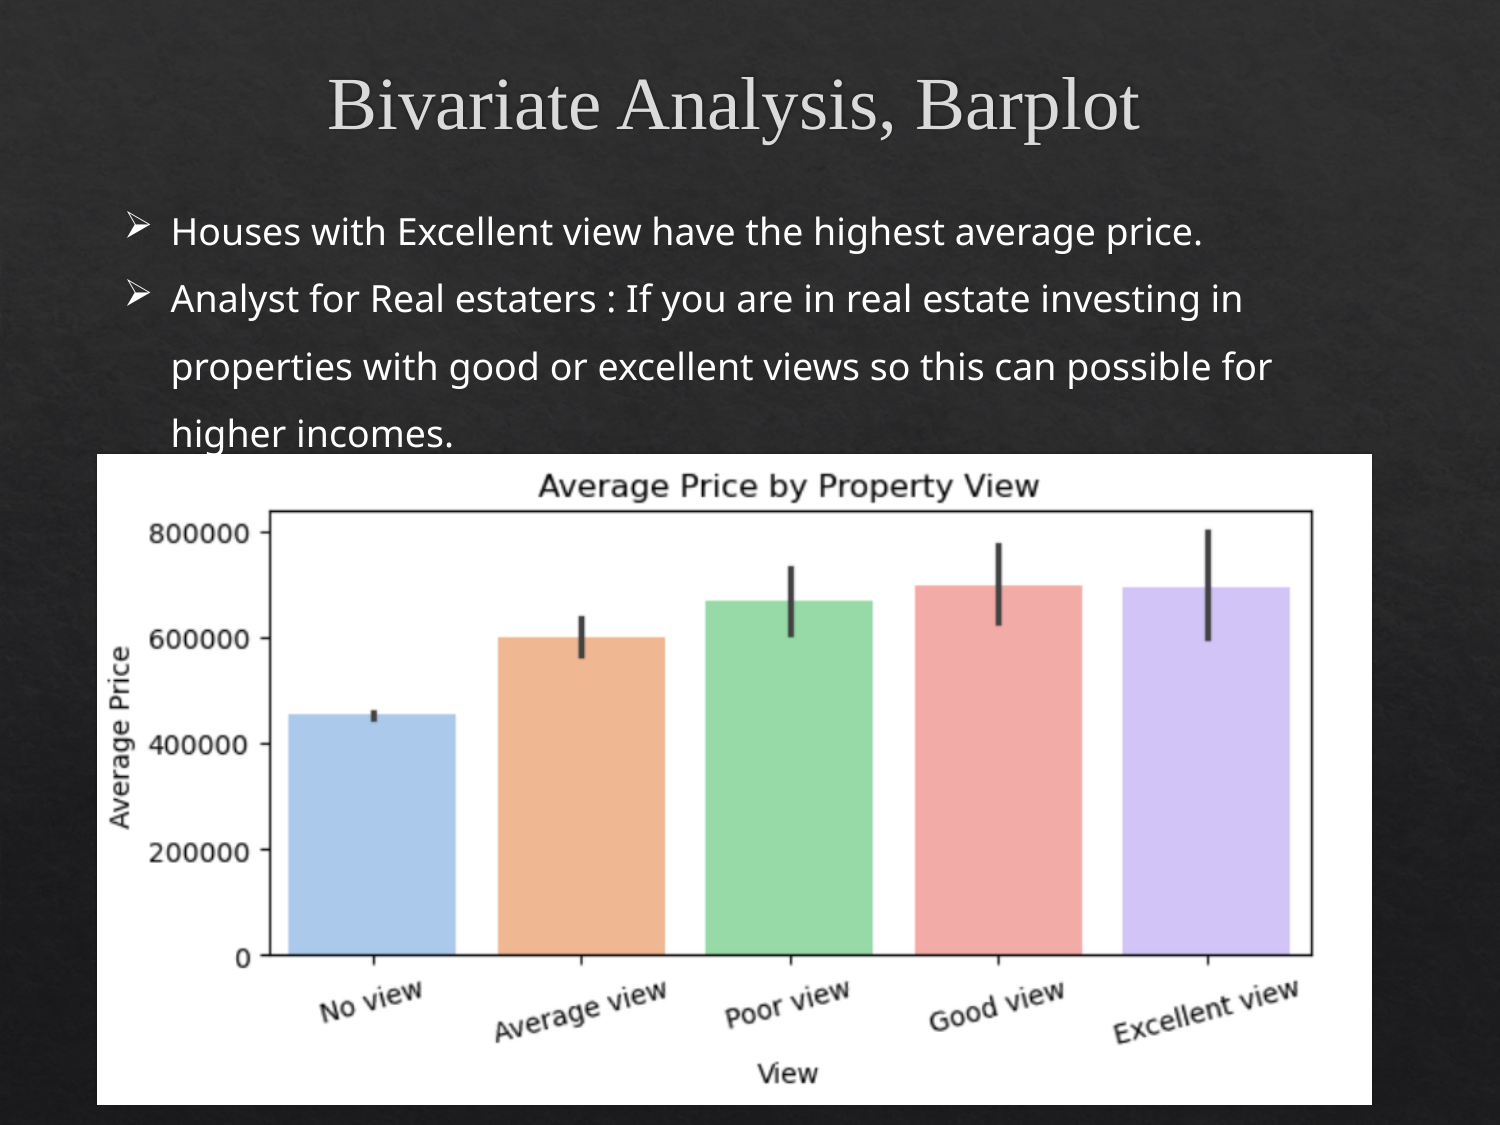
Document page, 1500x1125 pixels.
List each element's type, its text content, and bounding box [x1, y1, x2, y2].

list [97, 453, 1372, 1105]
title Bivariate Analysis, Barplot [97, 20, 1372, 180]
text_box Houses with Excellent view have the highest average price. Analyst for Real estaters : If you are in real estate investing in properties with good or excellent views so this can possible for higher incomes. [109, 177, 1360, 450]
